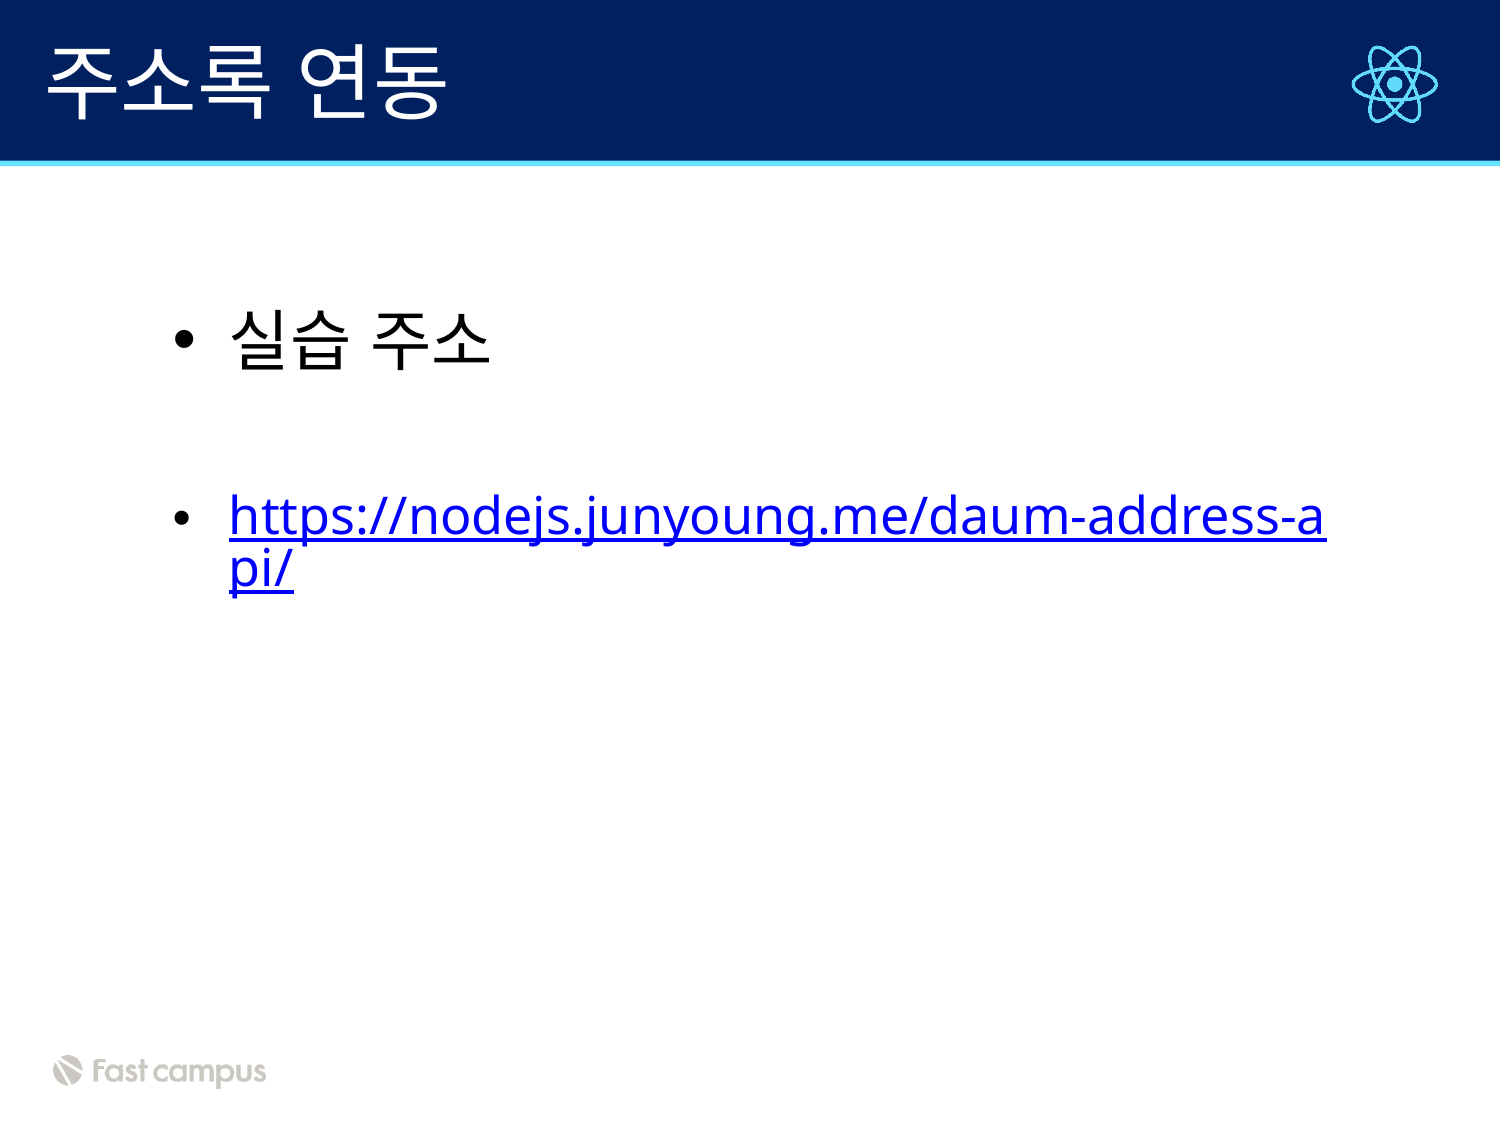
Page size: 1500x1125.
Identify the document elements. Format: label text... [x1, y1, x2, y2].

picture [1380, 36, 1444, 135]
title 주소록 연동 [29, 0, 1380, 175]
list 실습 주소 https://nodejs.junyoung.me/daum-address-api/ [157, 290, 1343, 953]
